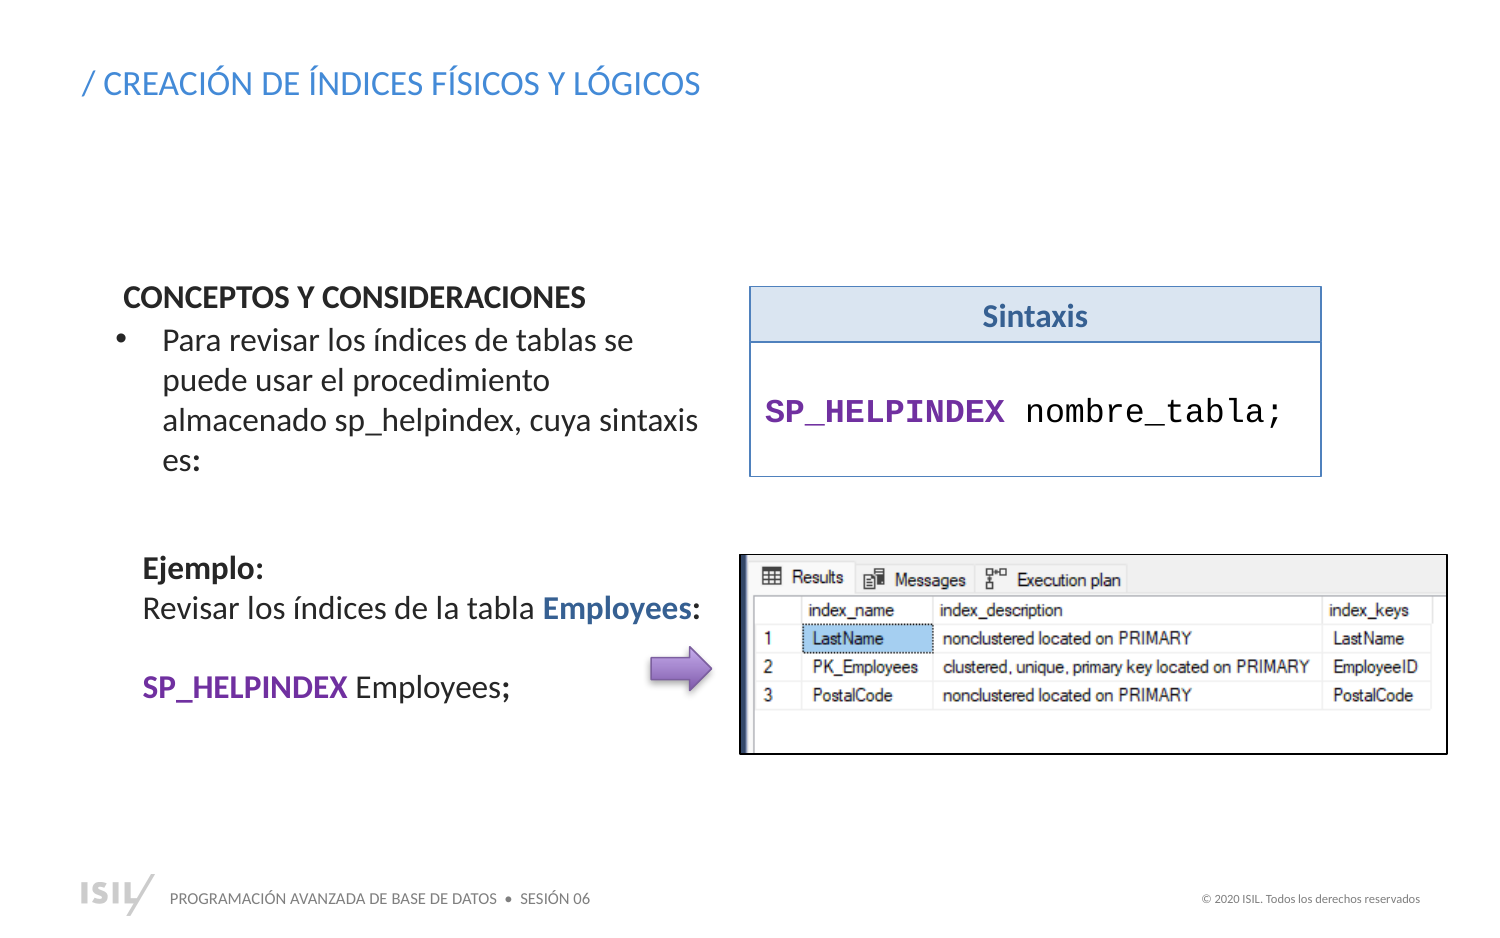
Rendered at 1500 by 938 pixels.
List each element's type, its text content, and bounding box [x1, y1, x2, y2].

text_box Ejemplo: Revisar los índices de la tabla Employees: SP_HELPINDEX Employees; [140, 545, 712, 746]
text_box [749, 286, 1322, 479]
text_box / CREACIÓN DE ÍNDICES FÍSICOS Y LÓGICOS [66, 52, 1249, 111]
text_box Para revisar los índices de tablas se puede usar el procedimiento almacenado sp_helpindex, cuya sintaxis es: [113, 324, 712, 478]
text_box [651, 646, 712, 691]
text_box CONCEPTOS Y CONSIDERACIONES [106, 268, 750, 324]
picture [740, 554, 1447, 754]
